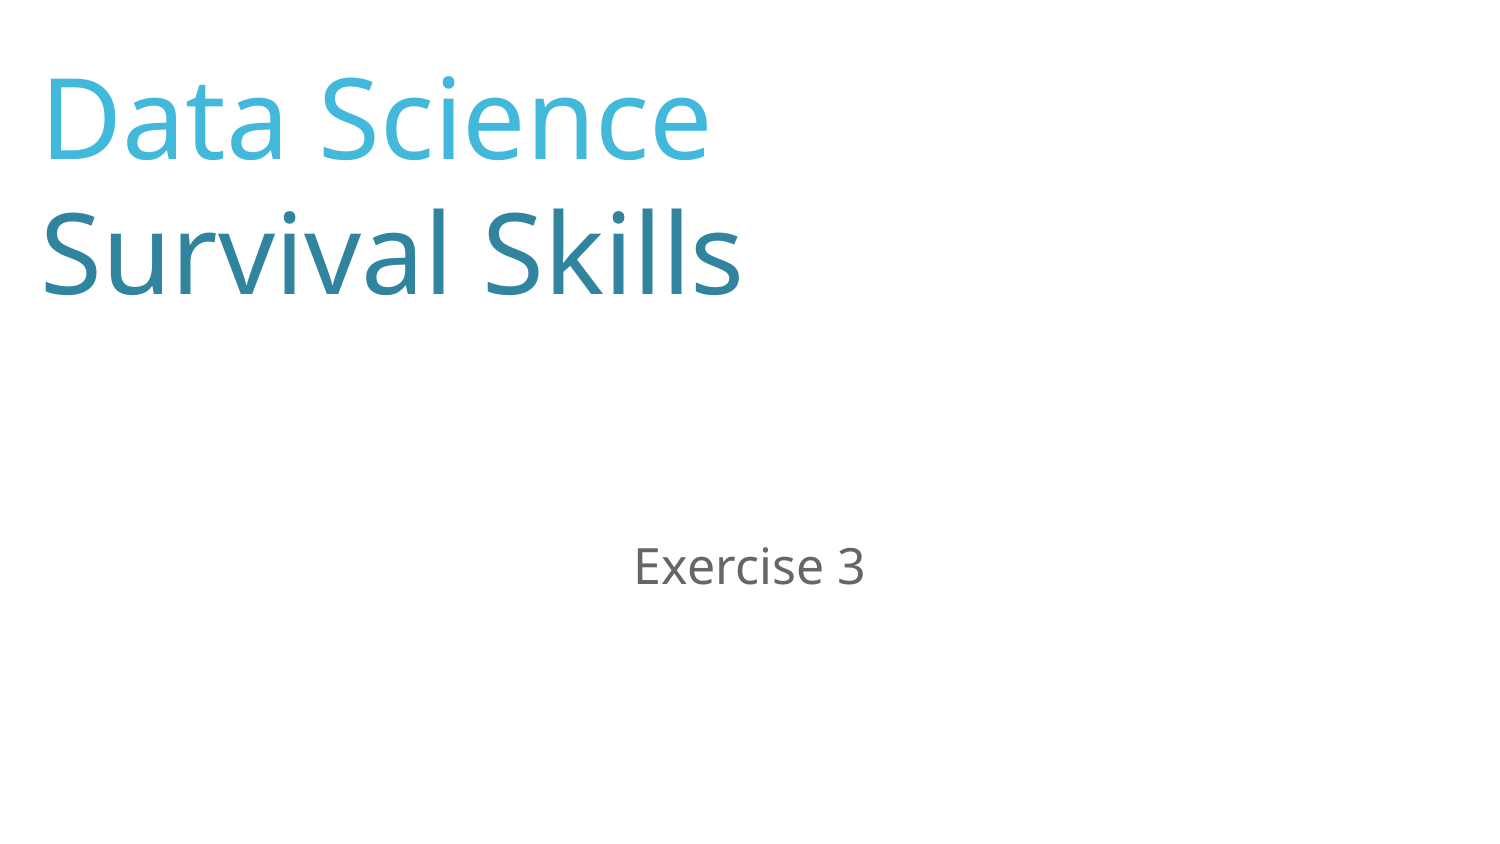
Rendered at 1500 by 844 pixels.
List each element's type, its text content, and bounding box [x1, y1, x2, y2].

subtitle Exercise 3 [51, 519, 1449, 640]
